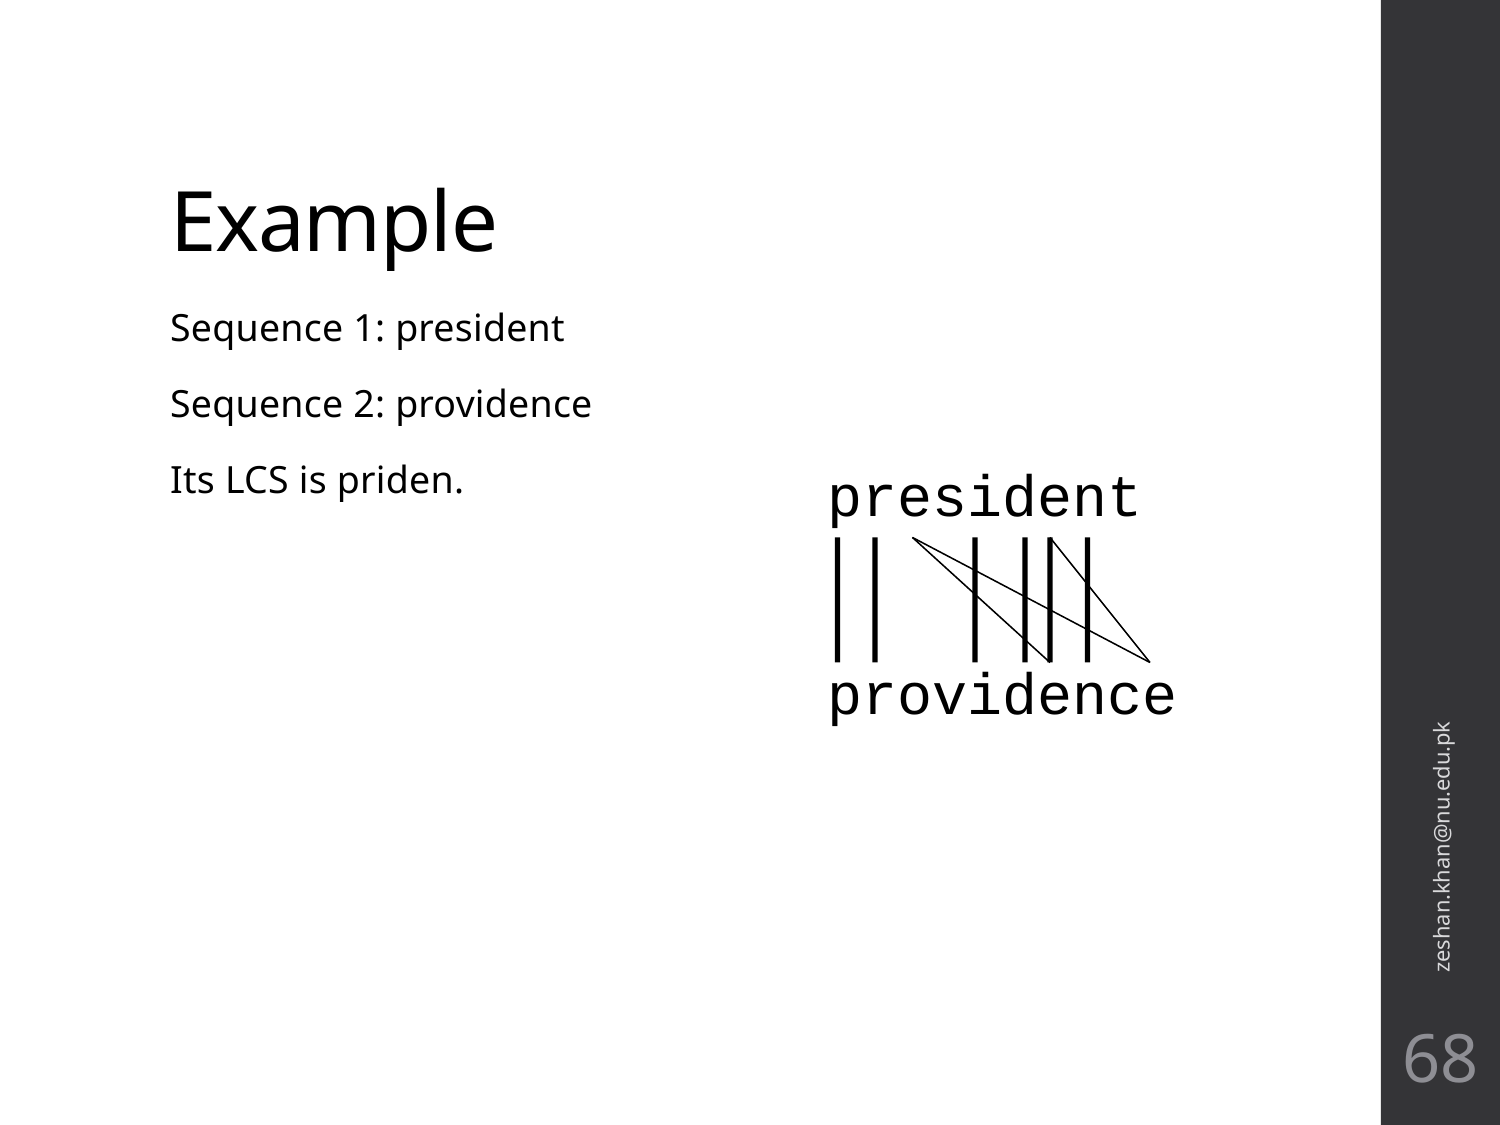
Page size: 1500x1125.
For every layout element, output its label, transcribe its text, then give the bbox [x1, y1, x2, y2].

list Sequence 1: president Sequence 2: providence Its LCS is priden. [155, 299, 707, 1014]
footer zeshan.khan@nu.edu.pk [1418, 400, 1464, 988]
slide_number 68 [1384, 1012, 1498, 1110]
text_box president providence [812, 450, 1238, 734]
title Example [155, 60, 1348, 278]
